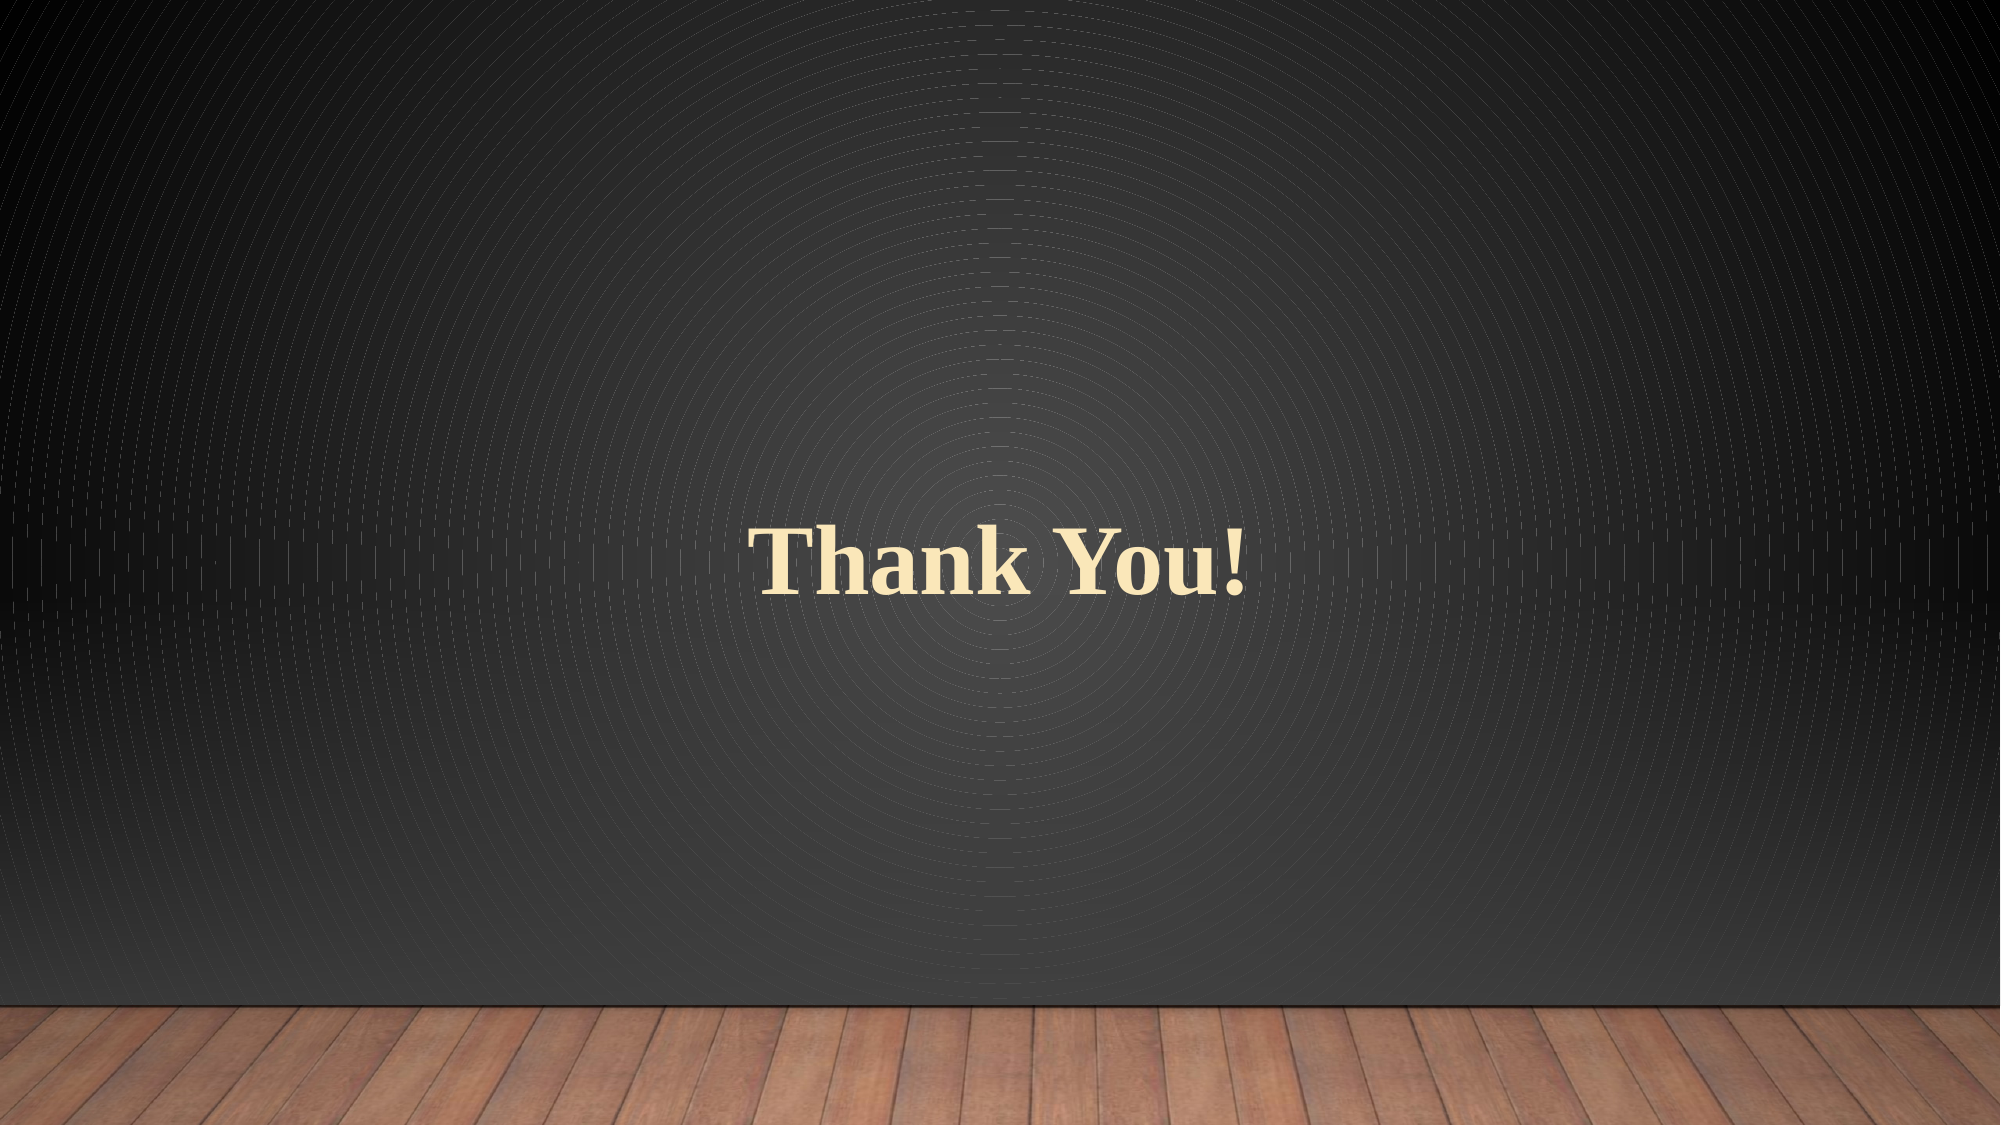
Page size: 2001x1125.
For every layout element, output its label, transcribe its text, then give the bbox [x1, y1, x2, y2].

text_box Thank You! [732, 486, 1268, 622]
picture [0, 1005, 2000, 1125]
